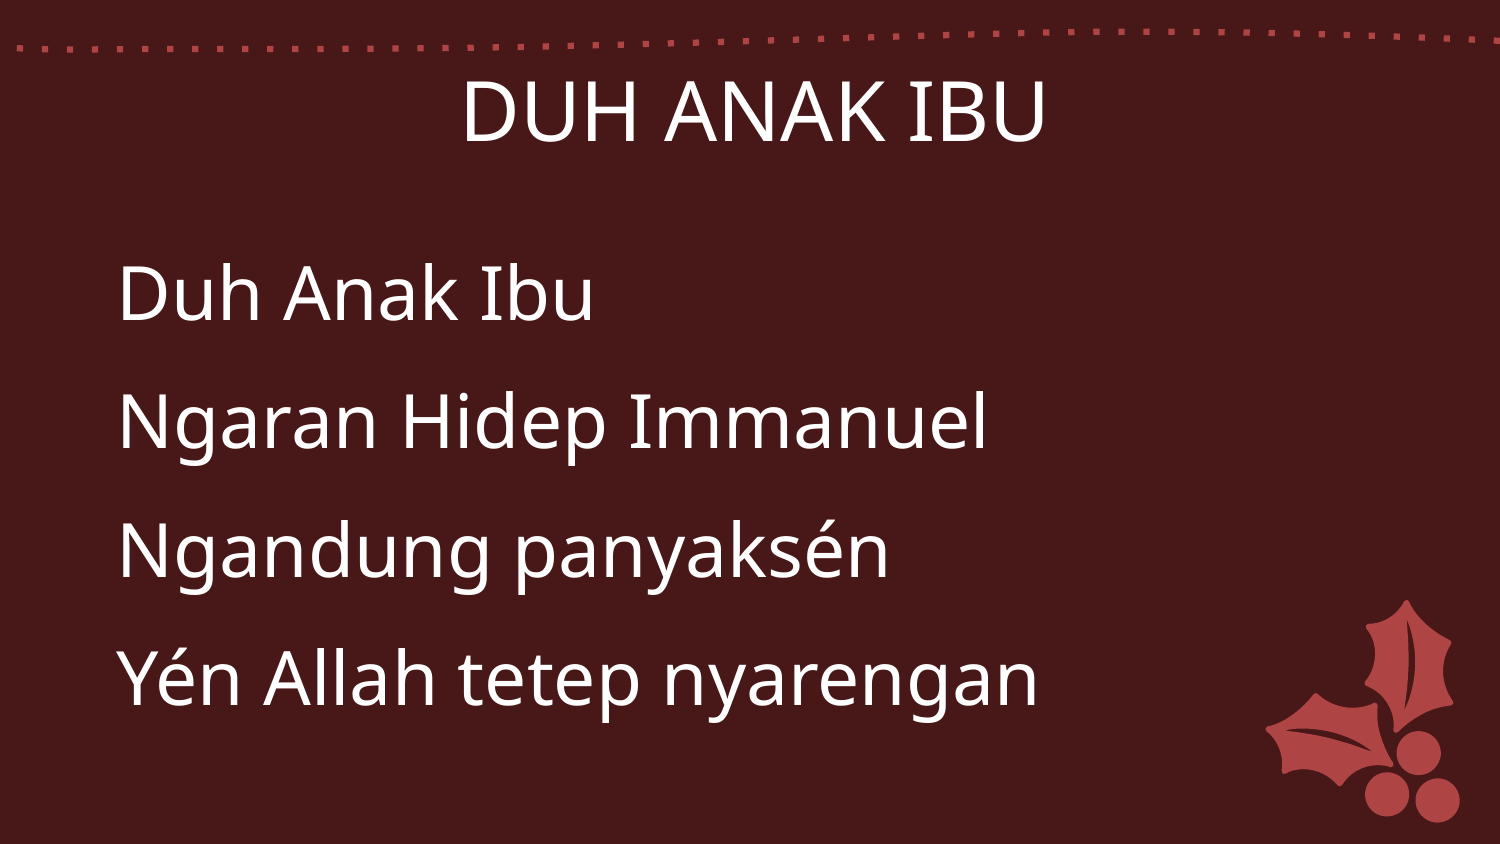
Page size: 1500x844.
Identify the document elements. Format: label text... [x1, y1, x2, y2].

text_box Duh Anak Ibu Ngaran Hidep Immanuel Ngandung panyaksén Yén Allah tetep nyarengan [76, 217, 1420, 718]
text_box DUH ANAK IBU [99, 45, 1433, 171]
